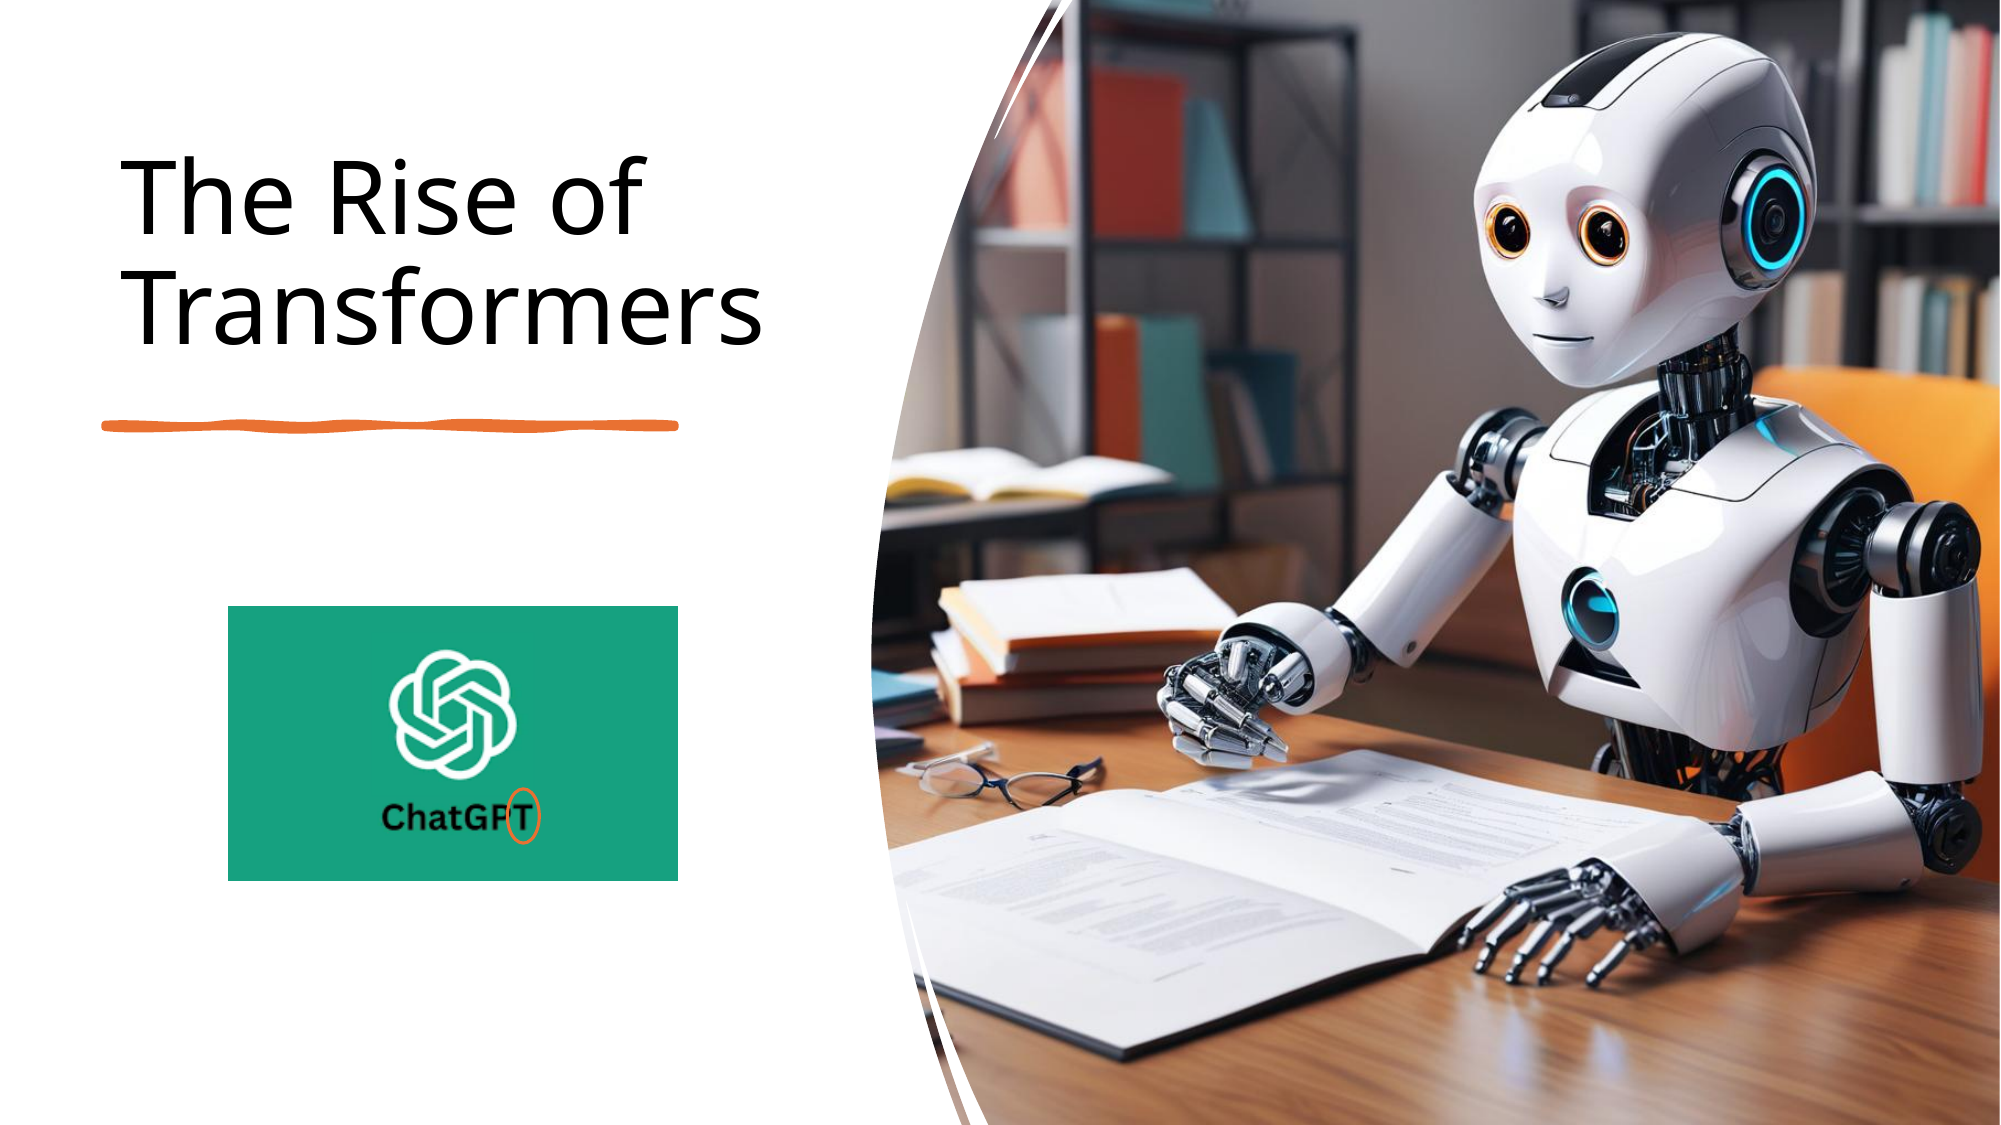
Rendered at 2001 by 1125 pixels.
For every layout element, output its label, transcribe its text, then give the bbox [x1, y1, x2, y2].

picture [870, 0, 2000, 1125]
text_box [103, 420, 677, 432]
title The Rise of Transformers [105, 53, 822, 375]
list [227, 606, 679, 881]
text_box [0, 0, 870, 1125]
